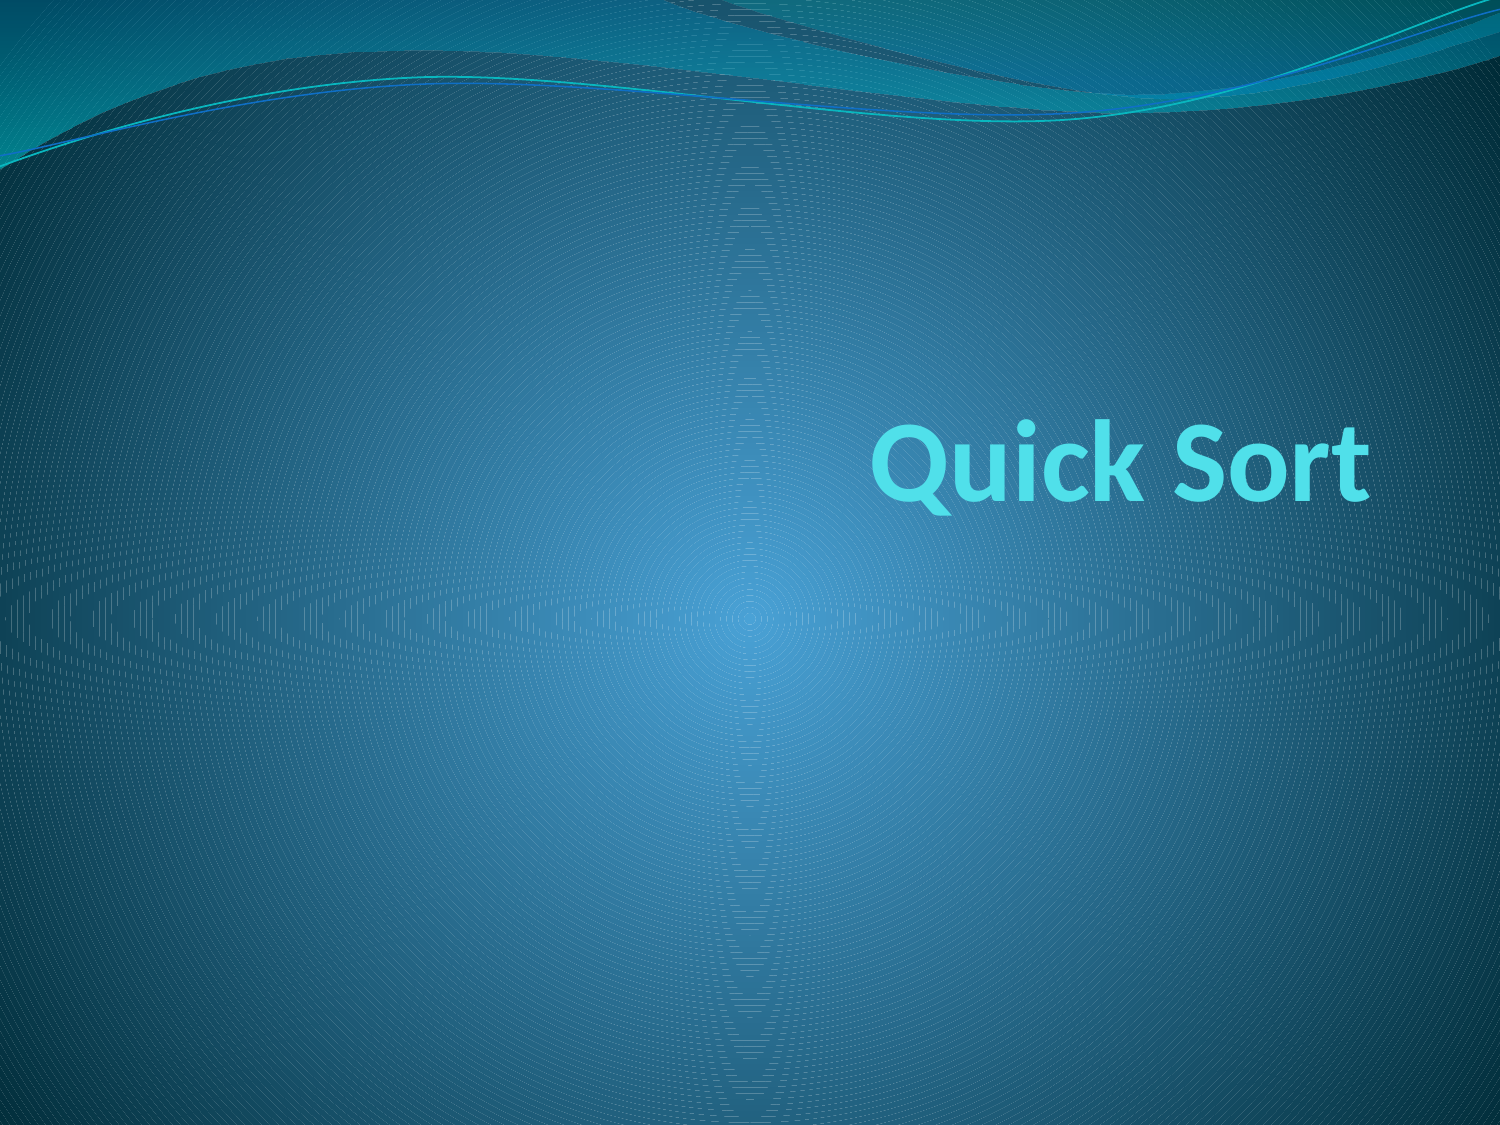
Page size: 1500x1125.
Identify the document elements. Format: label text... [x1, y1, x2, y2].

title Quick Sort [87, 224, 1376, 525]
